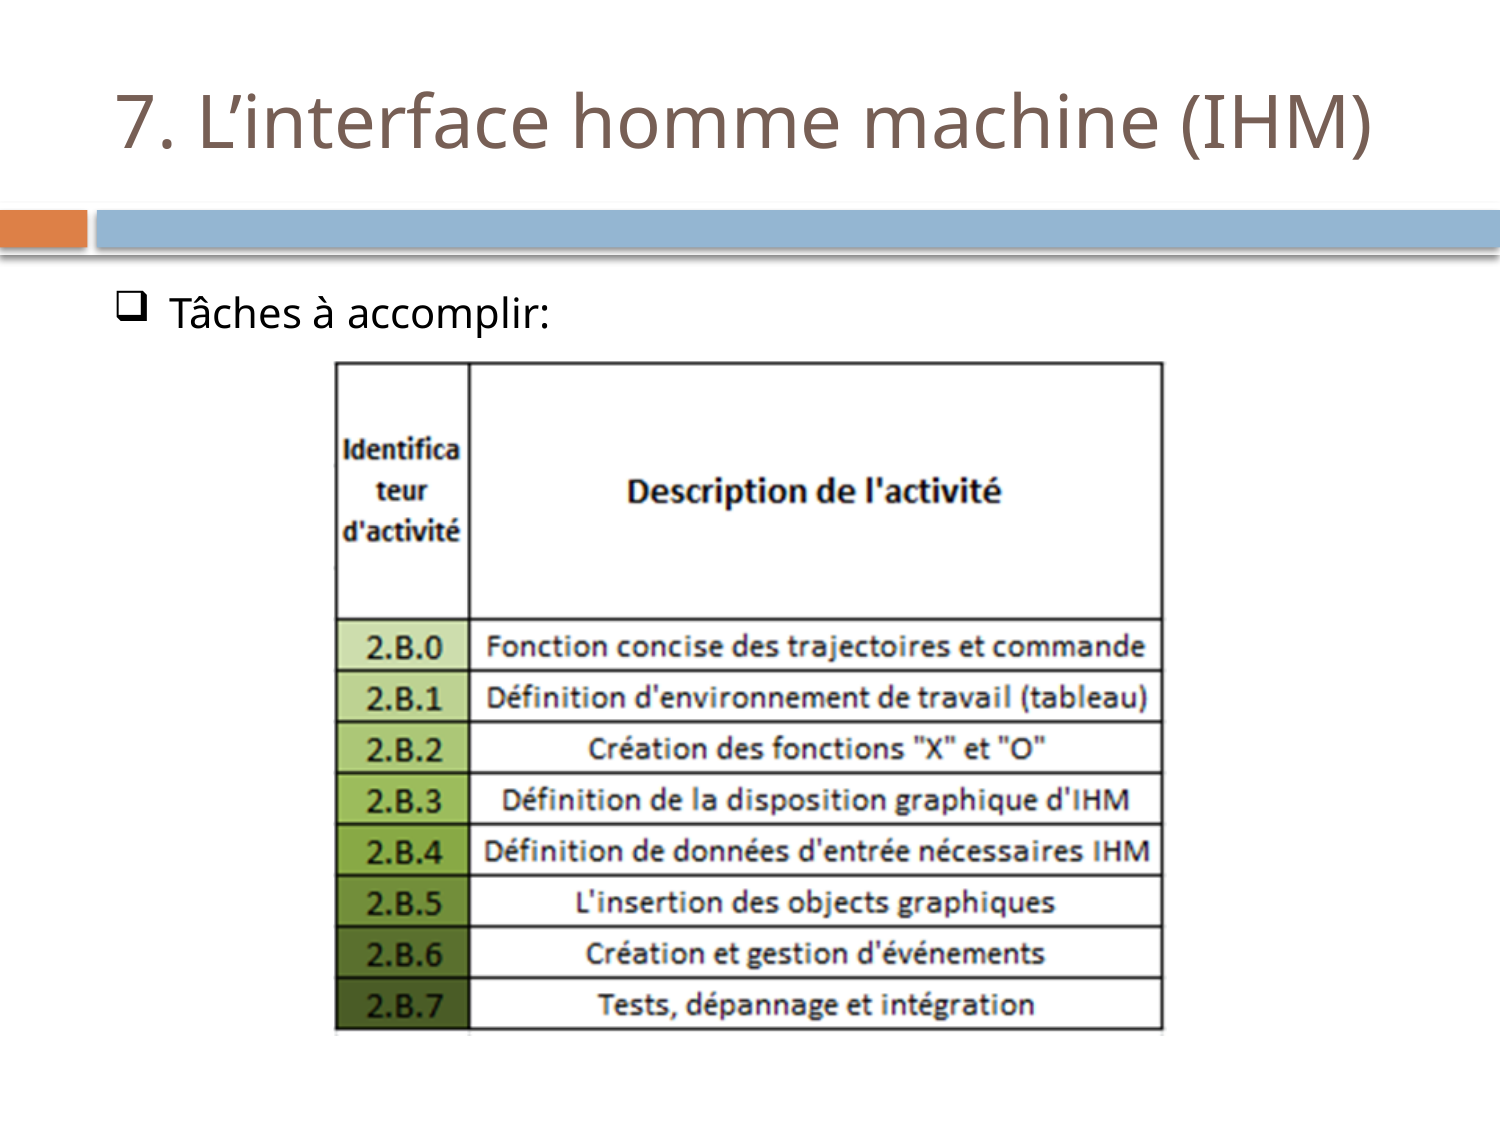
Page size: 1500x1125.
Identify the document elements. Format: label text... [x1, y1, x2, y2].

title 7. L’interface homme machine (IHM) [99, 37, 1438, 200]
picture [333, 361, 1167, 1036]
text_box Tâches à accomplir: [98, 278, 566, 344]
